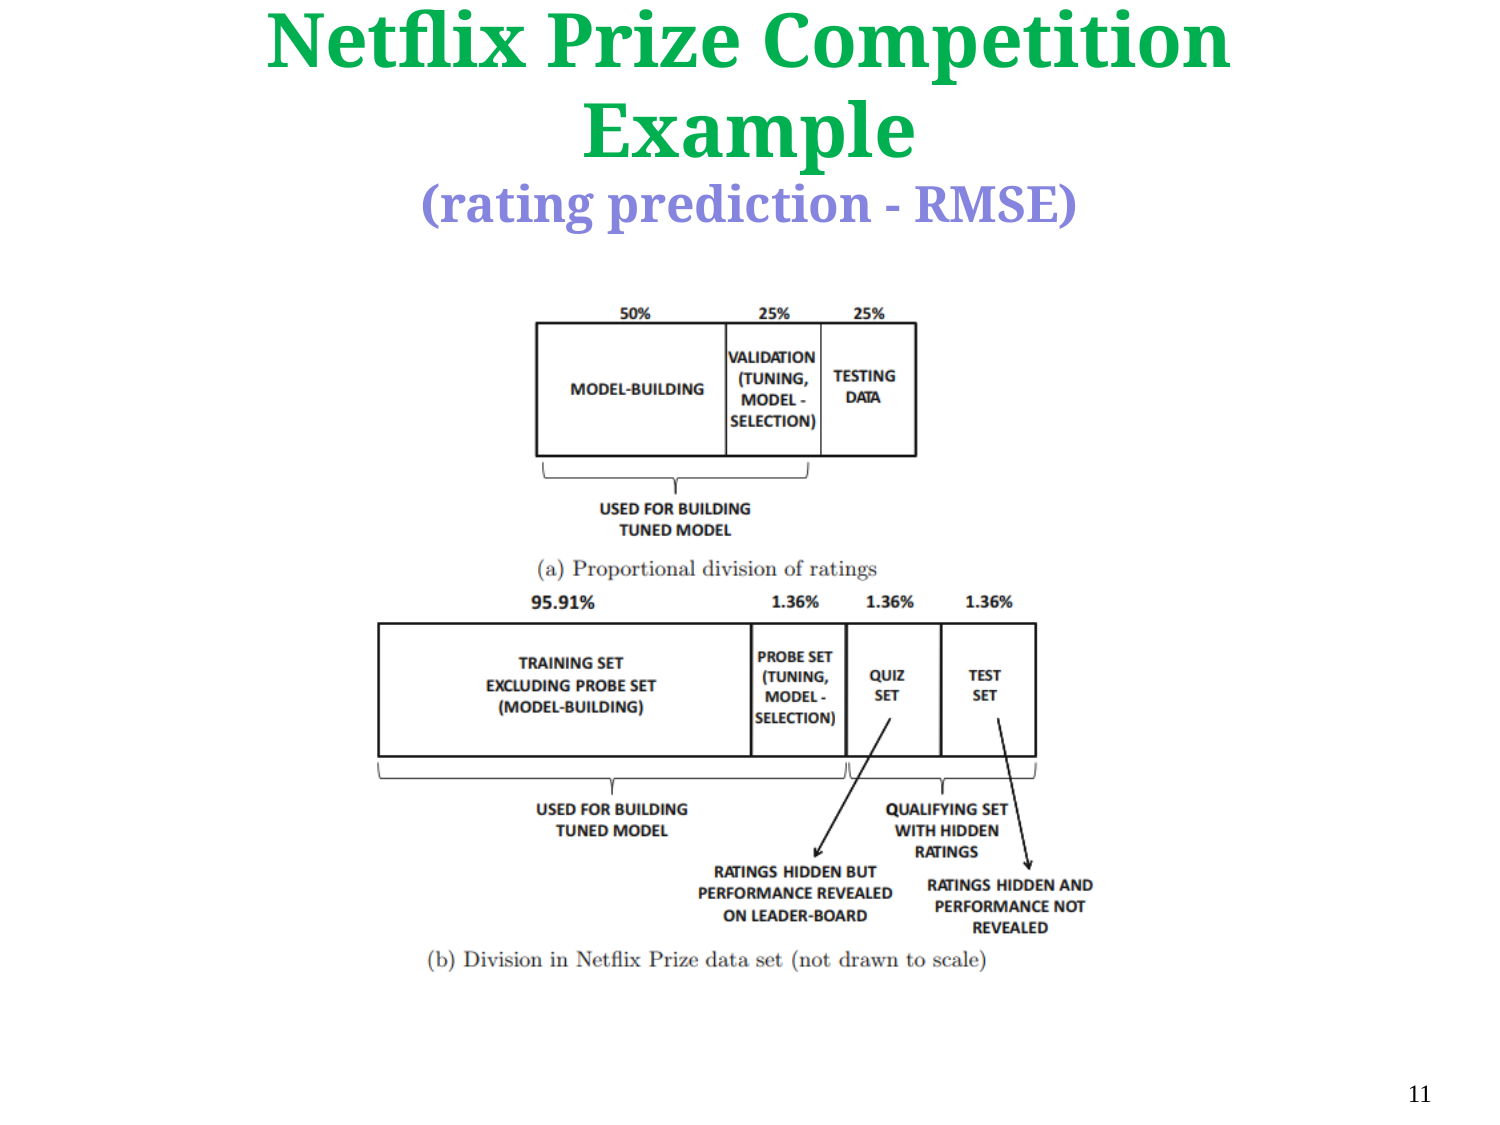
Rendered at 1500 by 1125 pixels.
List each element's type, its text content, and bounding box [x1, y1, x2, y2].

title Netflix Prize Competition Example (rating prediction - RMSE) [112, 37, 1388, 188]
slide_number 11 [1096, 1070, 1448, 1118]
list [291, 273, 1133, 984]
